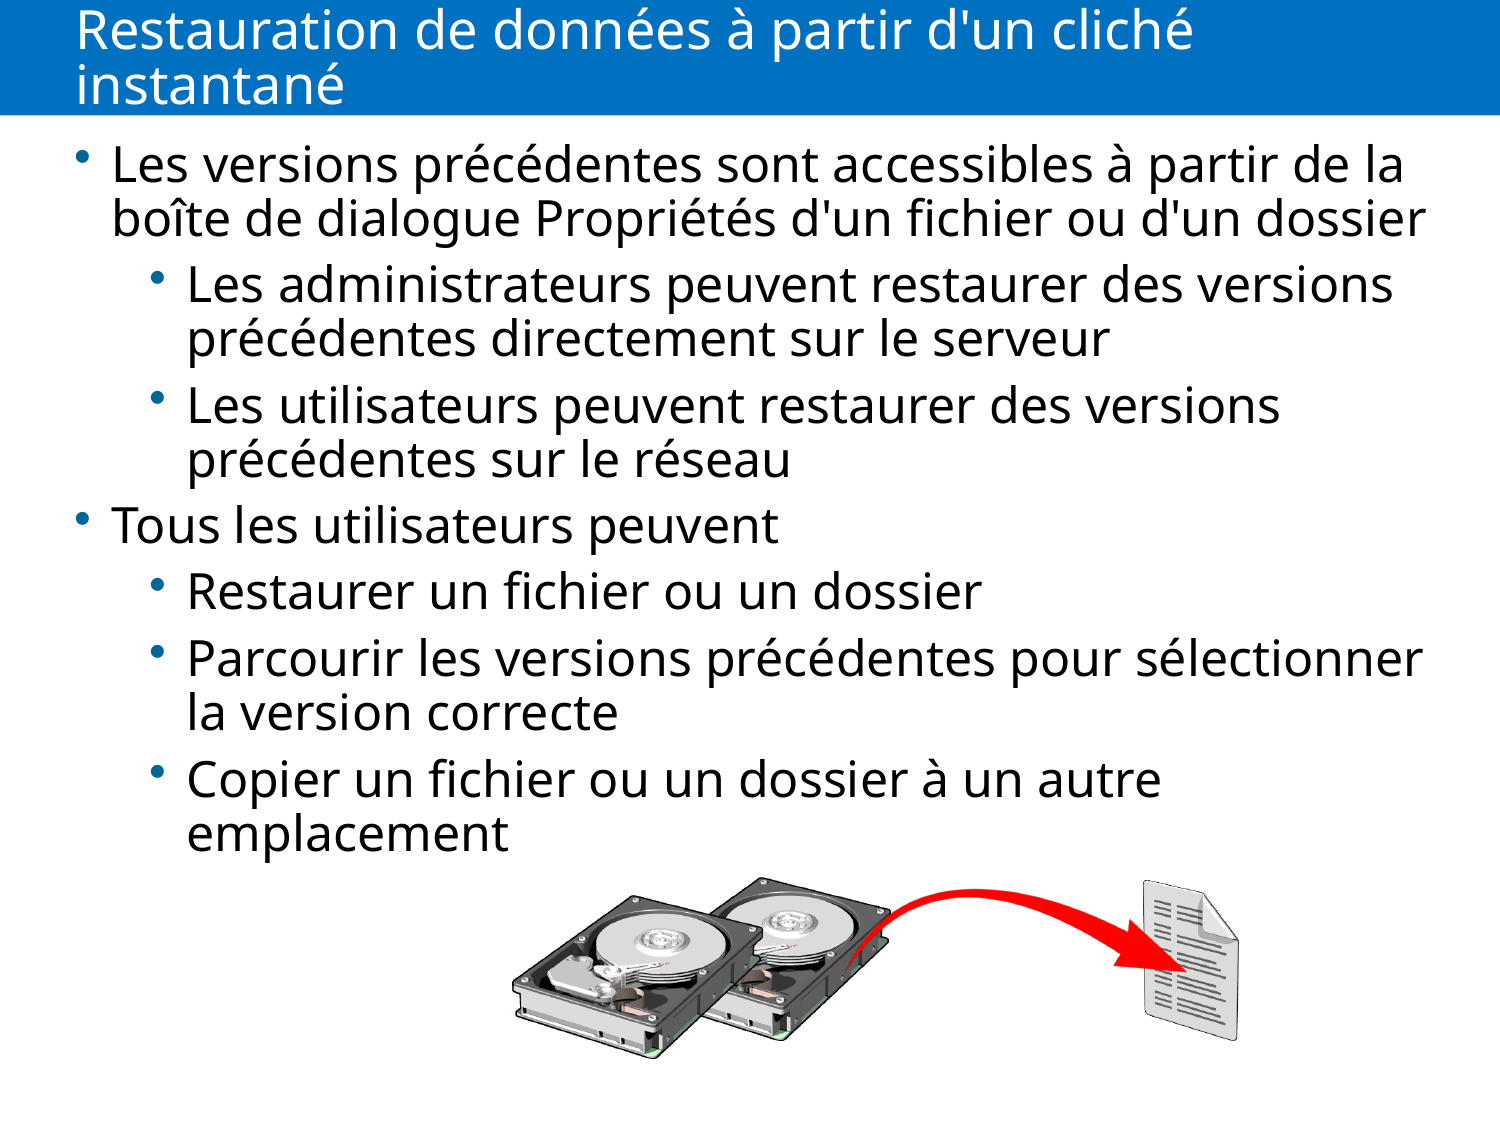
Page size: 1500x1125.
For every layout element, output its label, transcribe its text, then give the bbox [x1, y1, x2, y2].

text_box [512, 876, 872, 1060]
title Restauration de données à partir d'un cliché instantané [75, 0, 1351, 122]
text_box [25, 128, 1492, 793]
picture [877, 792, 1147, 1125]
text_box Les versions précédentes sont accessibles à partir de la boîte de dialogue Propriétés d'un fichier ou d'un dossier Les administrateurs peuvent restaurer des versions précédentes directement sur le serveur Les utilisateurs peuvent restaurer des versions précédentes sur le réseau Tous les utilisateurs peuvent Restaurer un fichier ou un dossier Parcourir les versions précédentes pour sélectionner la version correcte Copier un fichier ou un dossier à un autre emplacement [59, 144, 1449, 856]
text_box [1151, 876, 1240, 1060]
